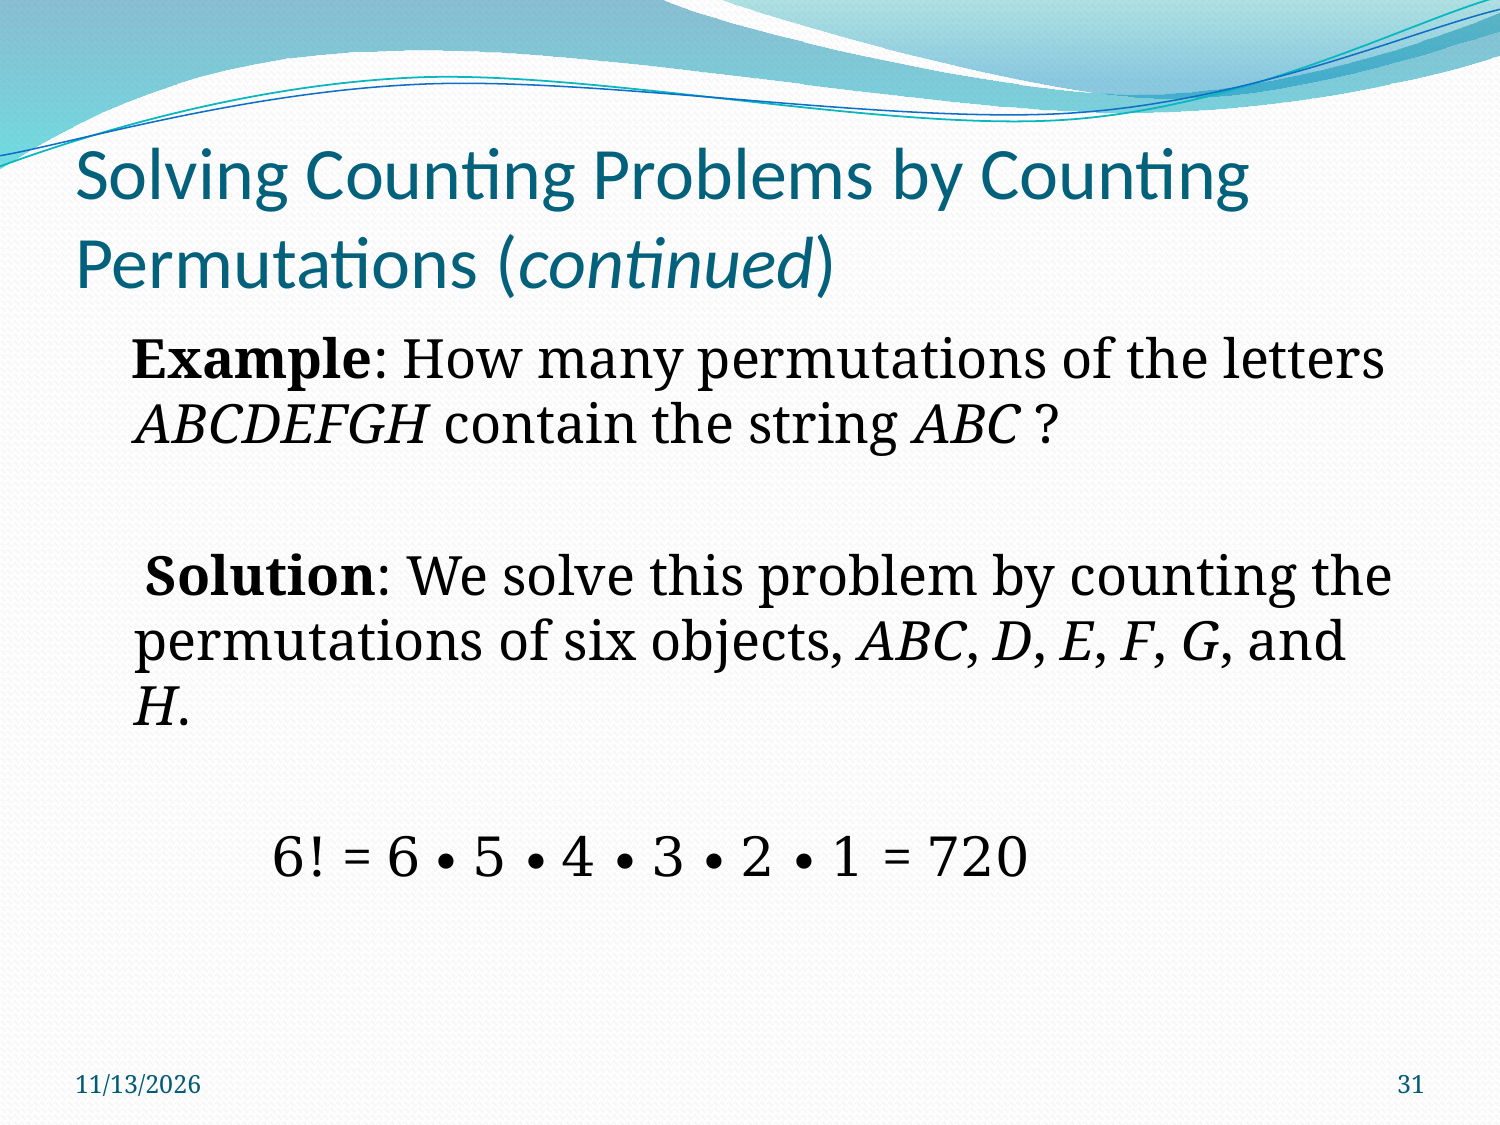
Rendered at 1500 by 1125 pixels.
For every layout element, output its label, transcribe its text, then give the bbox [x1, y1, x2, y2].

title Solving Counting Problems by Counting Permutations (continued) [75, 115, 1425, 303]
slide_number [75, 1042, 425, 1103]
slide_number 31 [1299, 1042, 1425, 1103]
list Example: How many permutations of the letters ABCDEFGH contain the string ABC ? Solution: We solve this problem by counting the permutations of six objects, ABC, D, E, F, G, and H. 6! = 6 ∙ 5 ∙ 4 ∙ 3 ∙ 2 ∙ 1 = 720 [75, 317, 1425, 1038]
